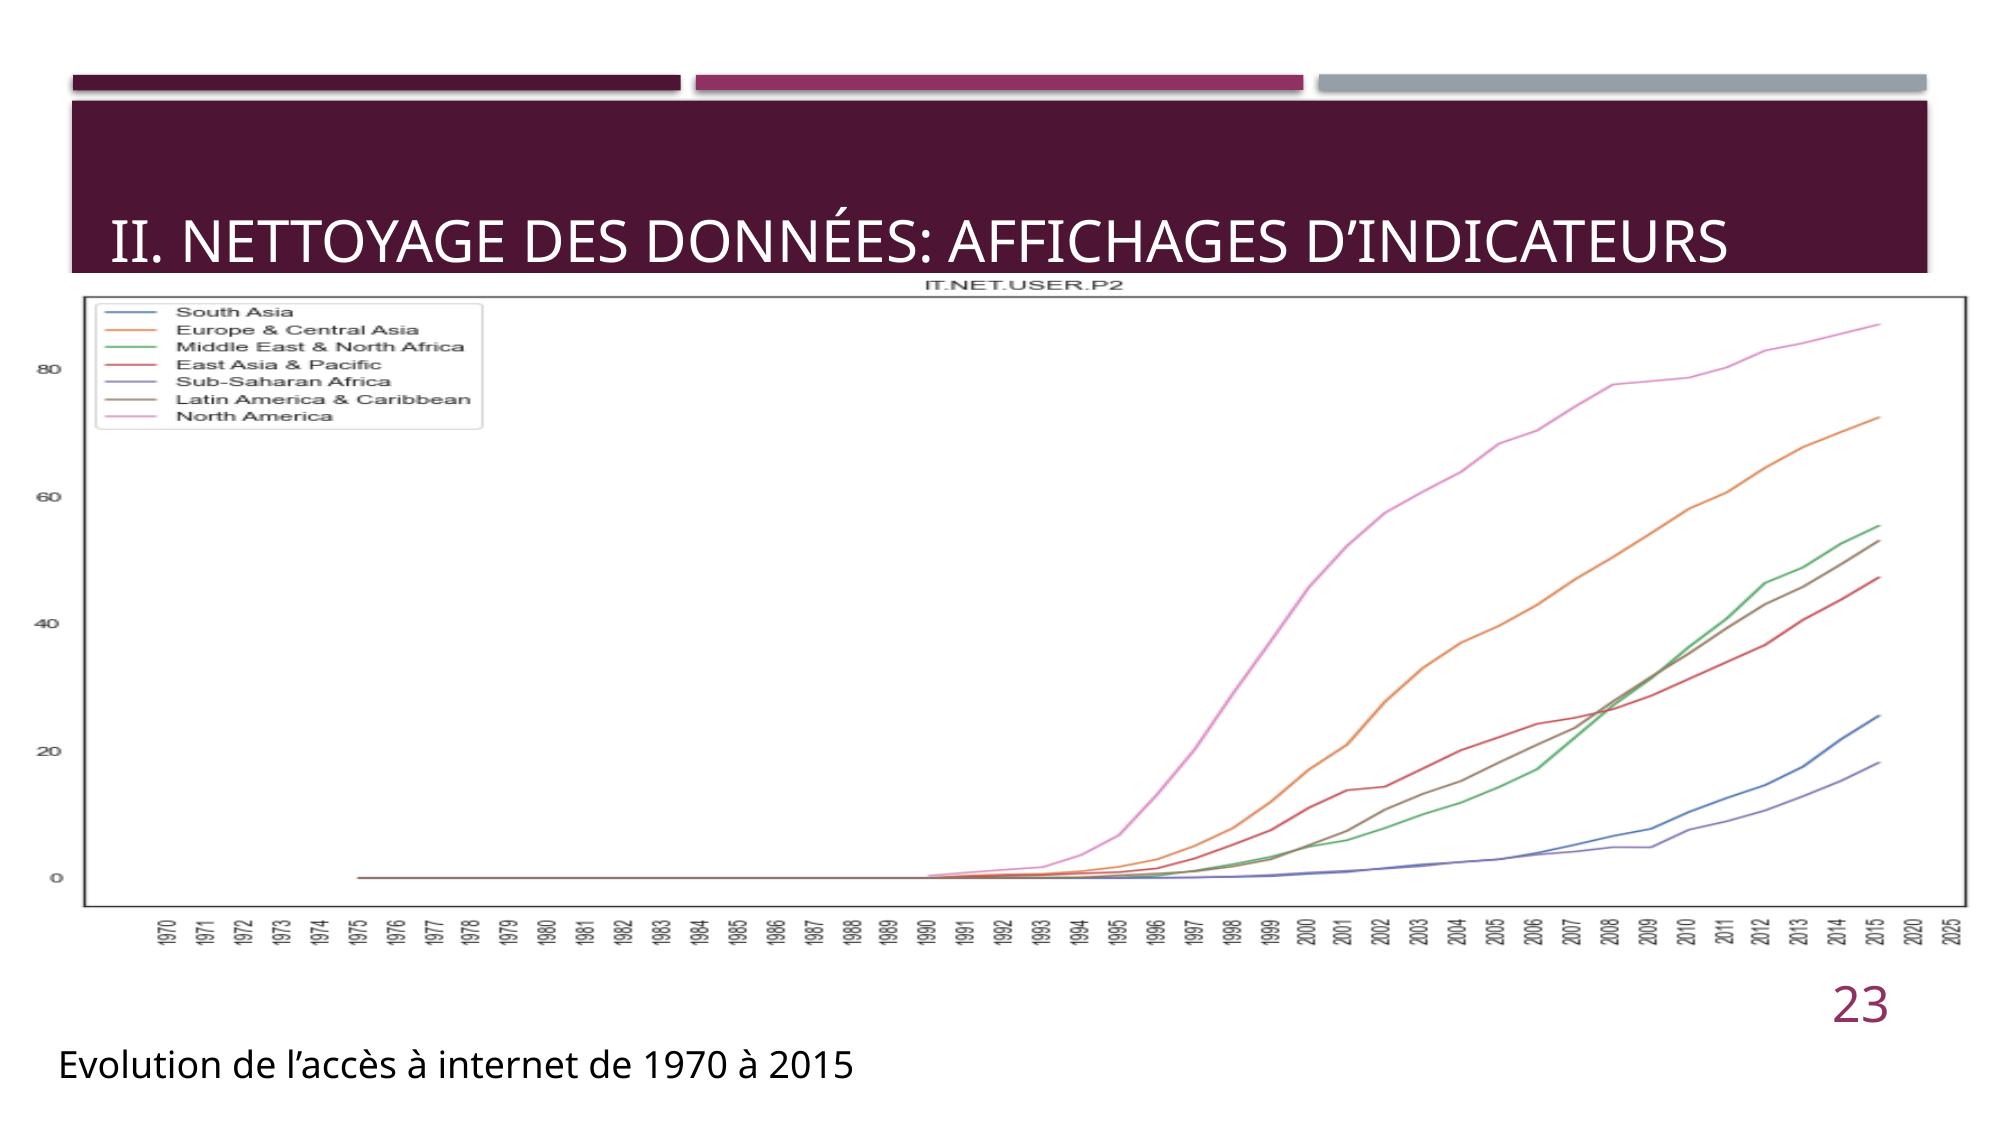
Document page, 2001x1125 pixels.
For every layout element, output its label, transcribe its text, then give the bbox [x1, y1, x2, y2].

slide_number 23 [1732, 977, 1905, 1037]
text_box Evolution de l’accès à internet de 1970 à 2015 [43, 1033, 1043, 1093]
title II. Nettoyage des données: Affichages d’indicateurs [95, 115, 1905, 270]
picture [18, 272, 1981, 953]
